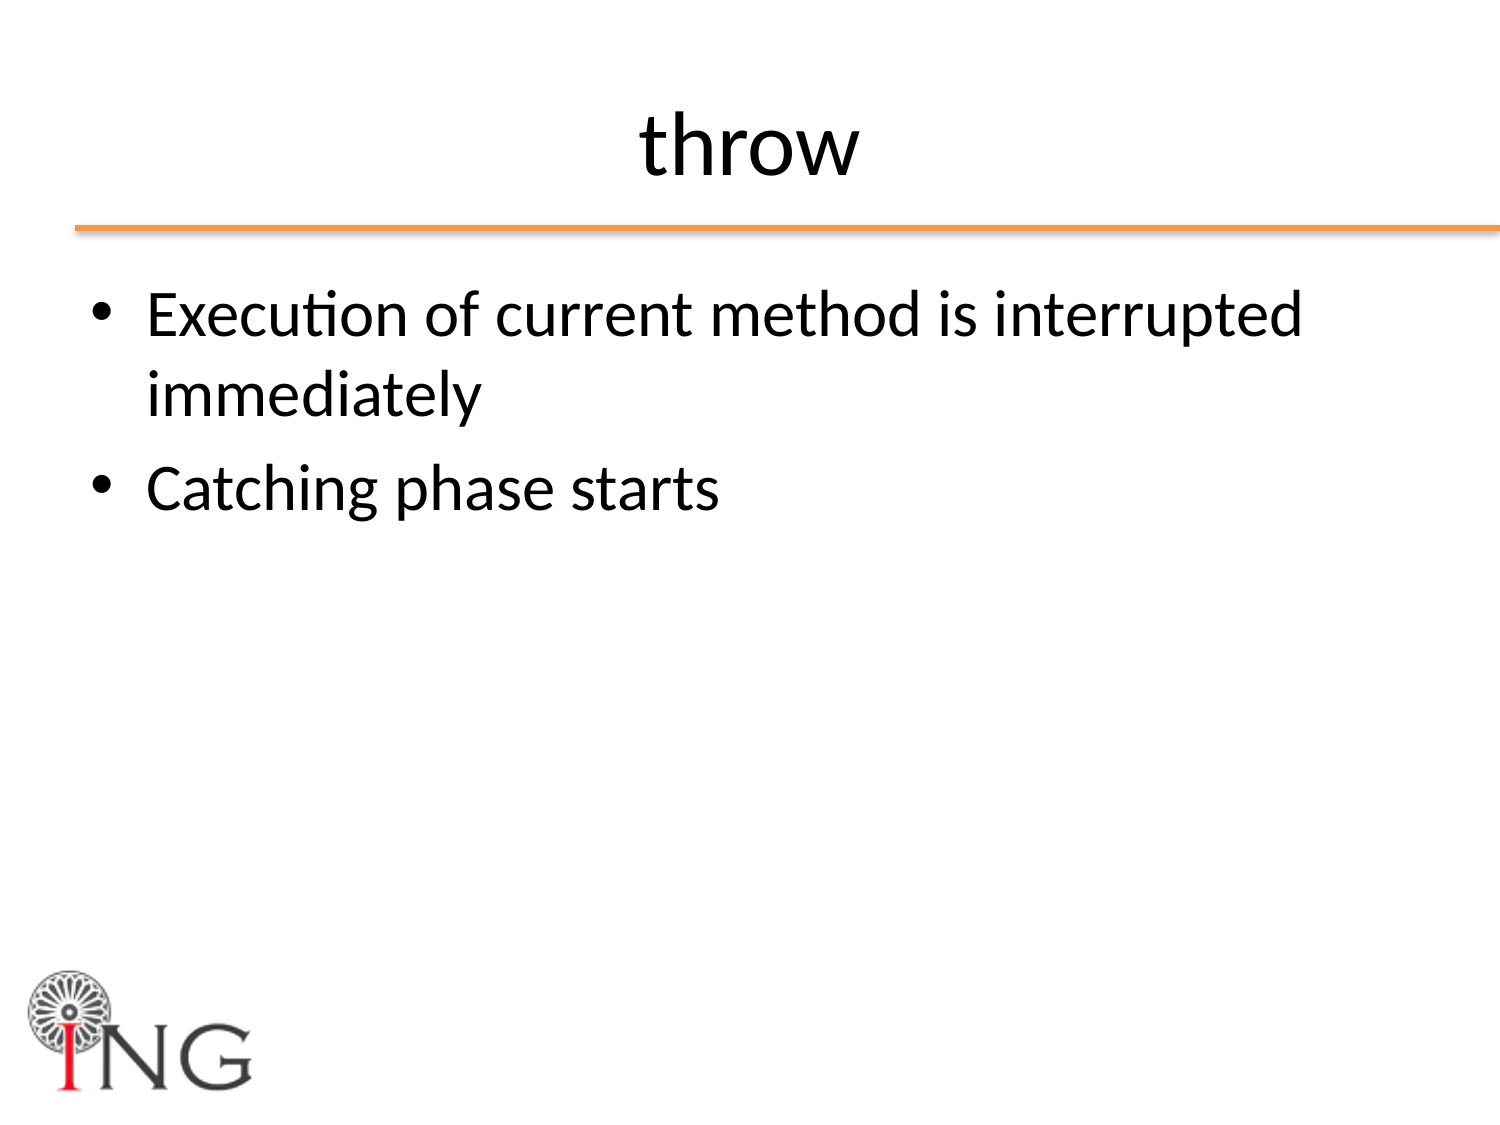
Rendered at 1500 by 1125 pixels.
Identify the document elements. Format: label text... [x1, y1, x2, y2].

title throw [75, 45, 1425, 233]
list Execution of current method is interrupted immediately Catching phase starts [75, 262, 1425, 1005]
picture [3, 948, 281, 1124]
